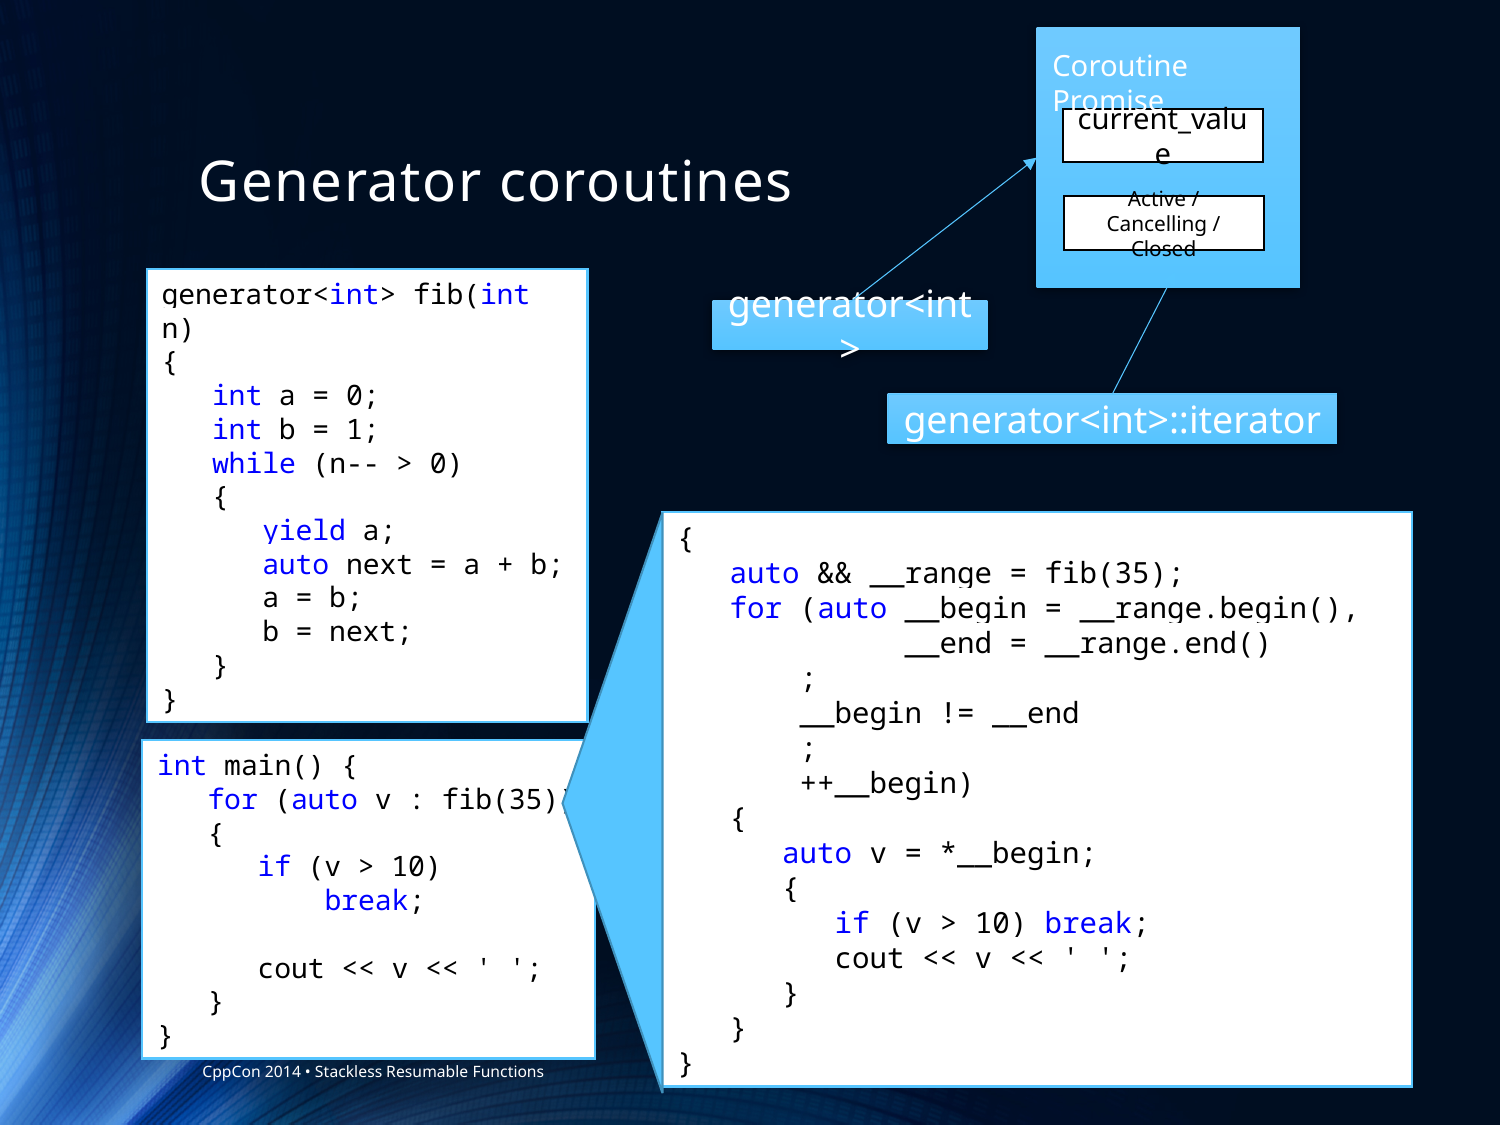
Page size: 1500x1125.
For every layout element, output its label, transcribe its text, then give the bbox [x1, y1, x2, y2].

text_box { auto && __range = fib(35); for (auto __begin = __range.begin(), __end = __range.end() ; __begin != __end ; ++__begin) { auto v = *__begin; { if (v > 10) break; cout << v << ' '; } } } [661, 511, 1413, 1088]
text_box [1036, 27, 1300, 272]
picture [0, 0, 1500, 1125]
slide_number 13 [1209, 1088, 1313, 1096]
text_box int main() { for (auto v : fib(35)) { if (v > 10) break; cout << v << ' '; } } [141, 739, 596, 1060]
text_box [712, 157, 1037, 350]
footer CppCon 2014 • Stackless Resumable Functions [187, 1050, 994, 1096]
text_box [887, 272, 1337, 444]
text_box [561, 512, 664, 1094]
text_box generator<int> fib(int n) { int a = 0; int b = 1; while (n-- > 0) { yield a; auto next = a + b; a = b; b = next; } } [146, 268, 589, 723]
title Generator coroutines [183, 137, 1028, 222]
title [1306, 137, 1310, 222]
